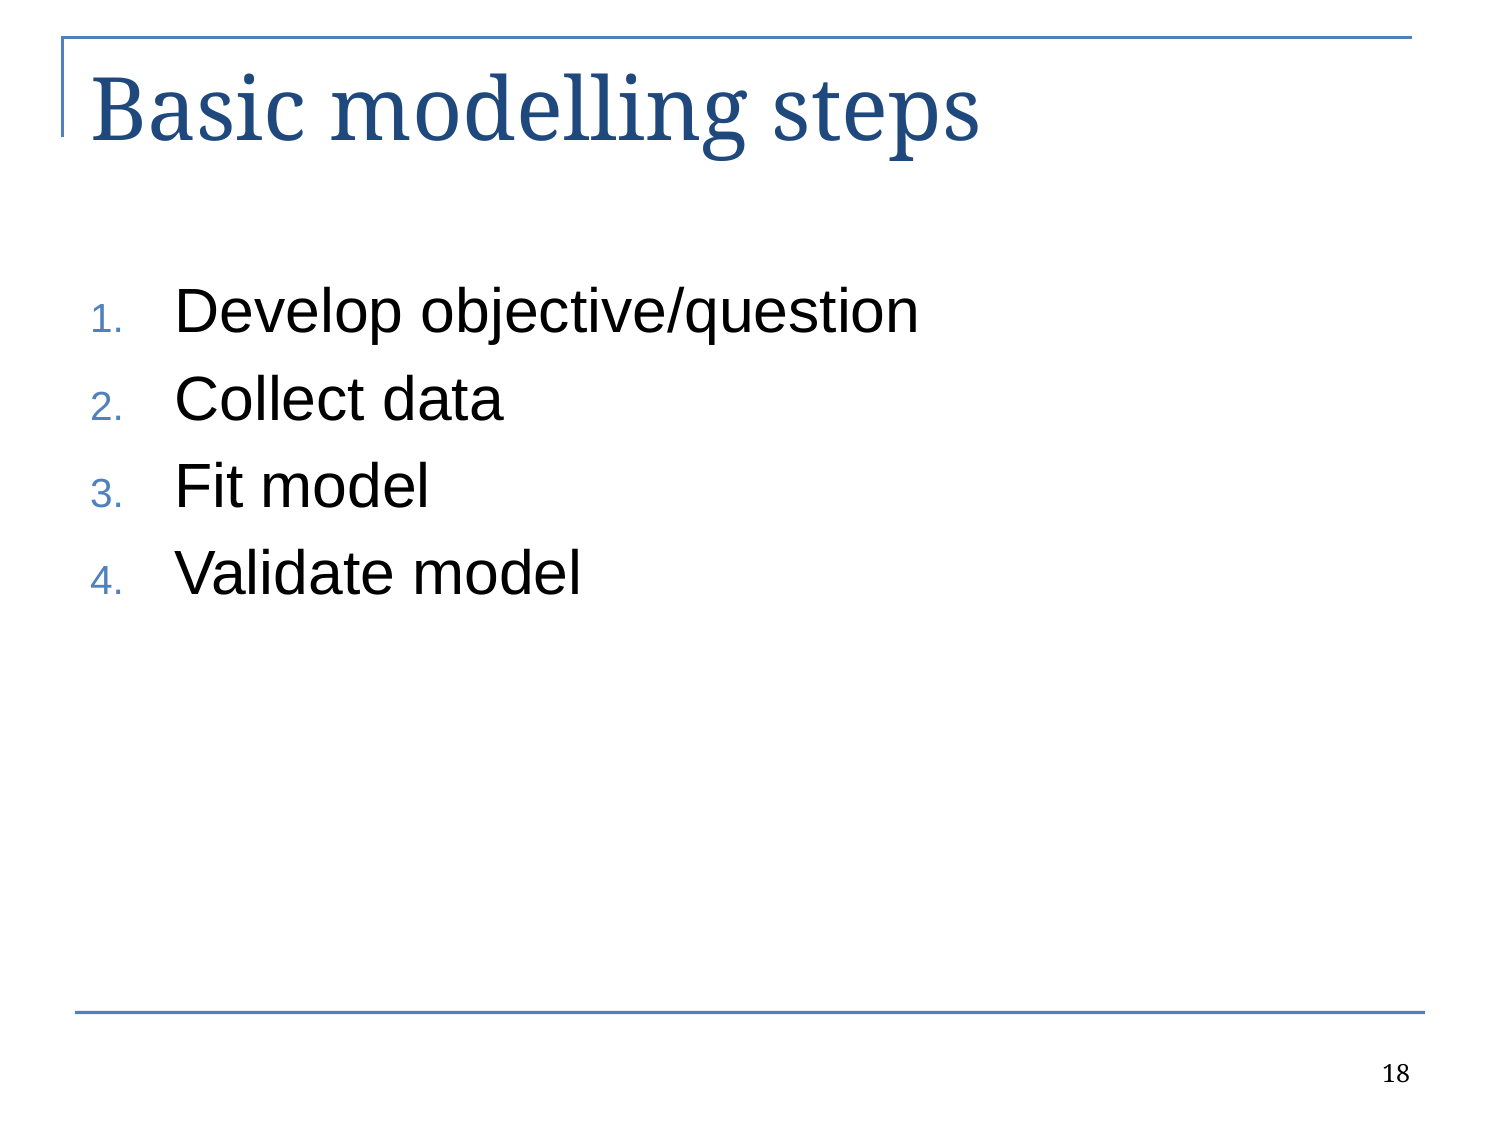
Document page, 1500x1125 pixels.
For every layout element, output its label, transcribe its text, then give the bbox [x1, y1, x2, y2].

title Basic modelling steps [75, 45, 1425, 233]
list Develop objective/question Collect data Fit model Validate model [75, 262, 1425, 1006]
slide_number 18 [1074, 1023, 1426, 1100]
